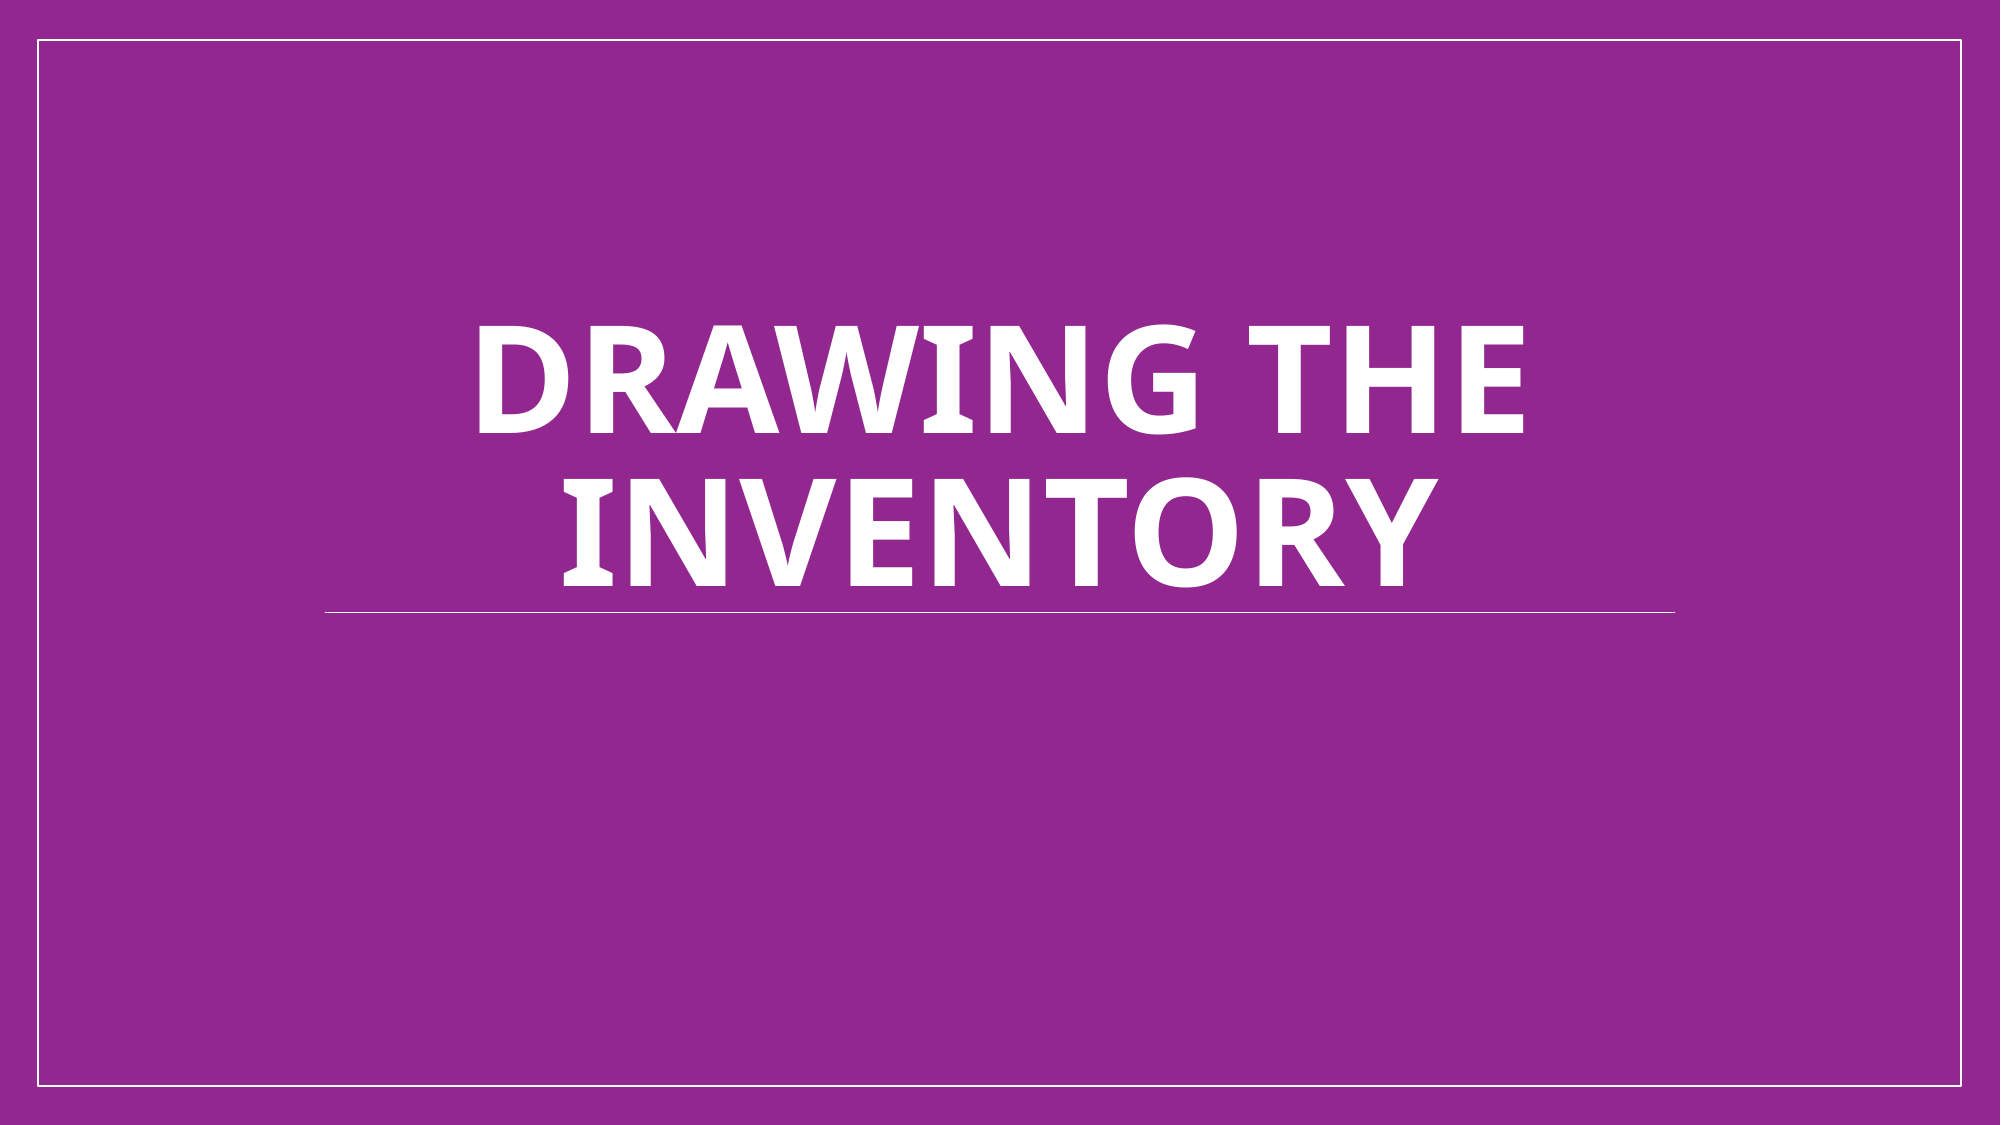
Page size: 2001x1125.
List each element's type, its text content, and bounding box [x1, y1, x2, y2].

title Drawing the Inventory [182, 144, 1818, 625]
